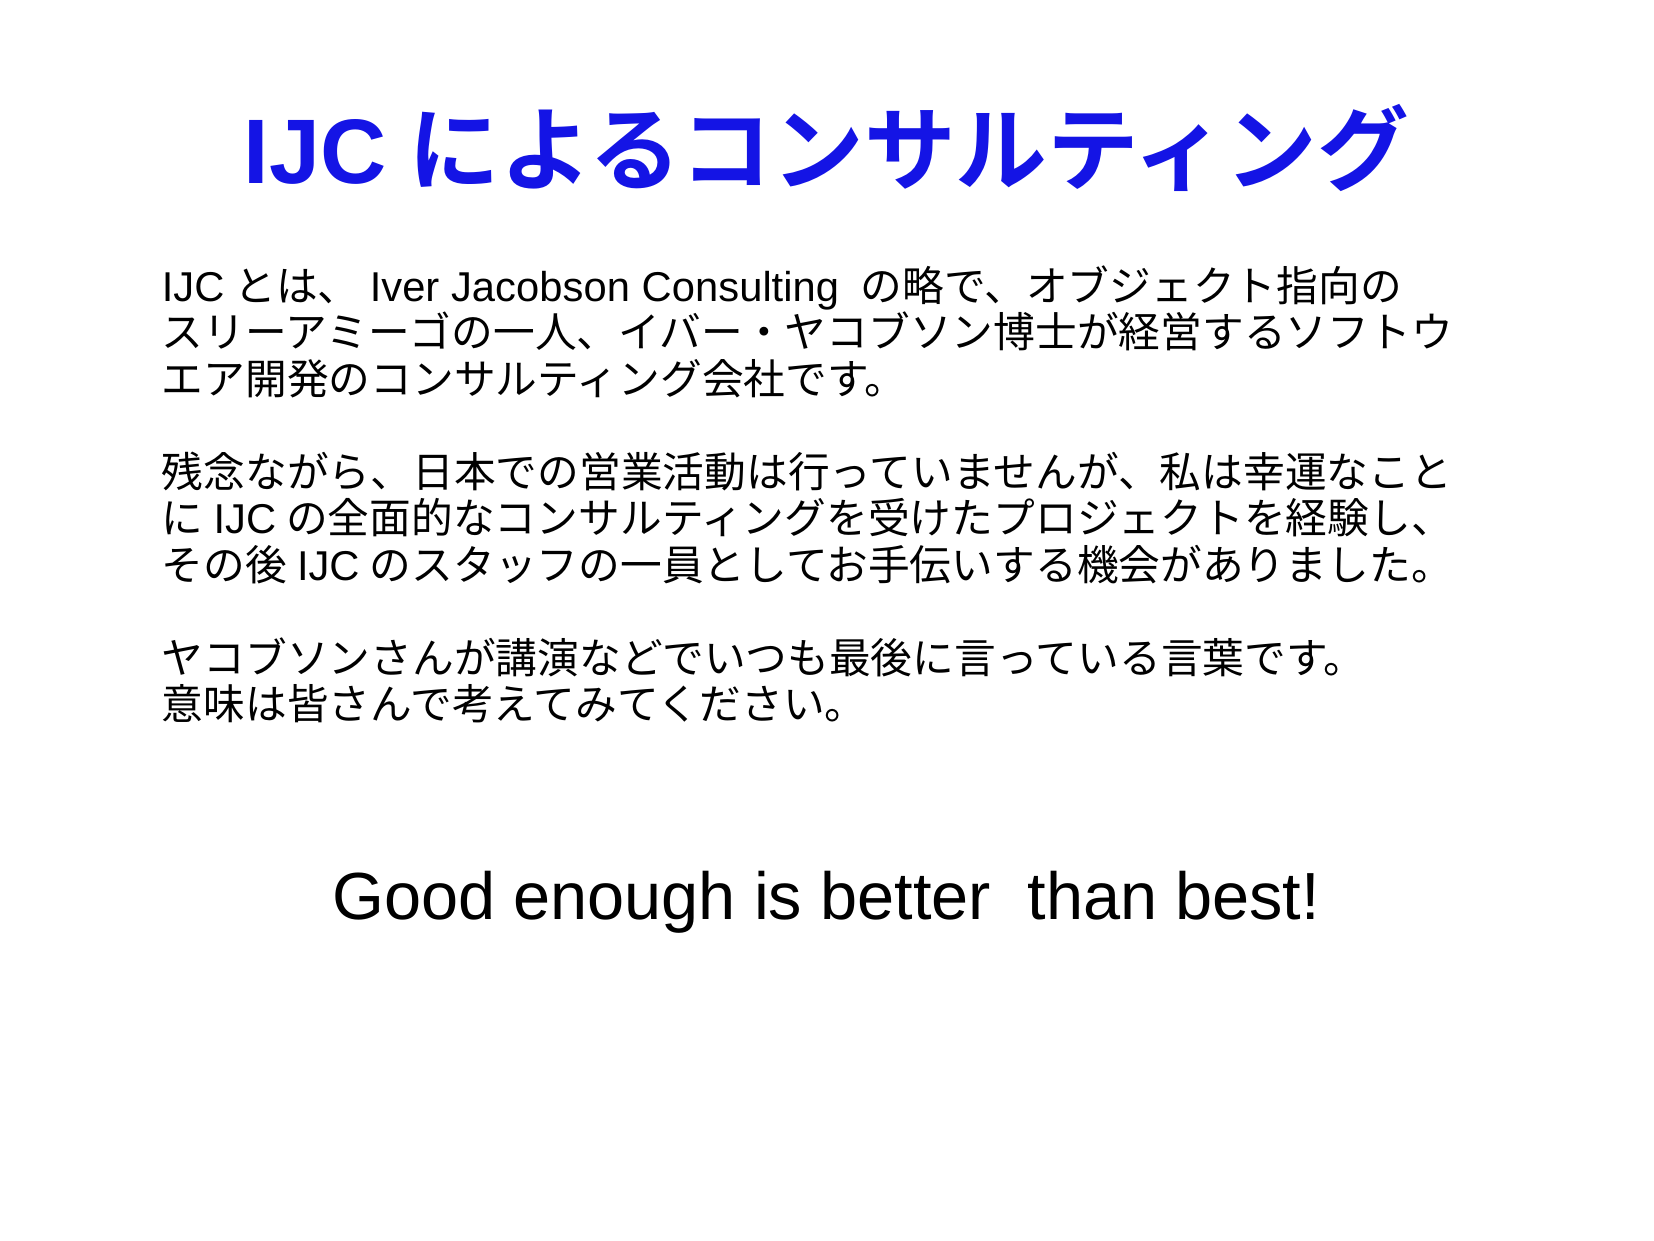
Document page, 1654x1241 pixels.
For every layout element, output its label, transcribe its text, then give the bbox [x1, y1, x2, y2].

subtitle Good enough is better than best! [82, 233, 1572, 1109]
text_box IJCとは、Iver Jacobson Consulting の略で、オブジェクト指向の スリーアミーゴの一人、イバー・ヤコブソン博士が経営するソフトウエア開発のコンサルティング会社です。 残念ながら、日本での営業活動は行っていませんが、私は幸運なことにIJCの全面的なコンサルティングを受けたプロジェクトを経験し、その後IJCのスタッフの一員としてお手伝いする機会がありました。 ヤコブソンさんが講演などでいつも最後に言っている言葉です。 意味は皆さんで考えてみてください。 [147, 256, 1495, 783]
title IJCによるコンサルティング [82, 49, 1572, 233]
